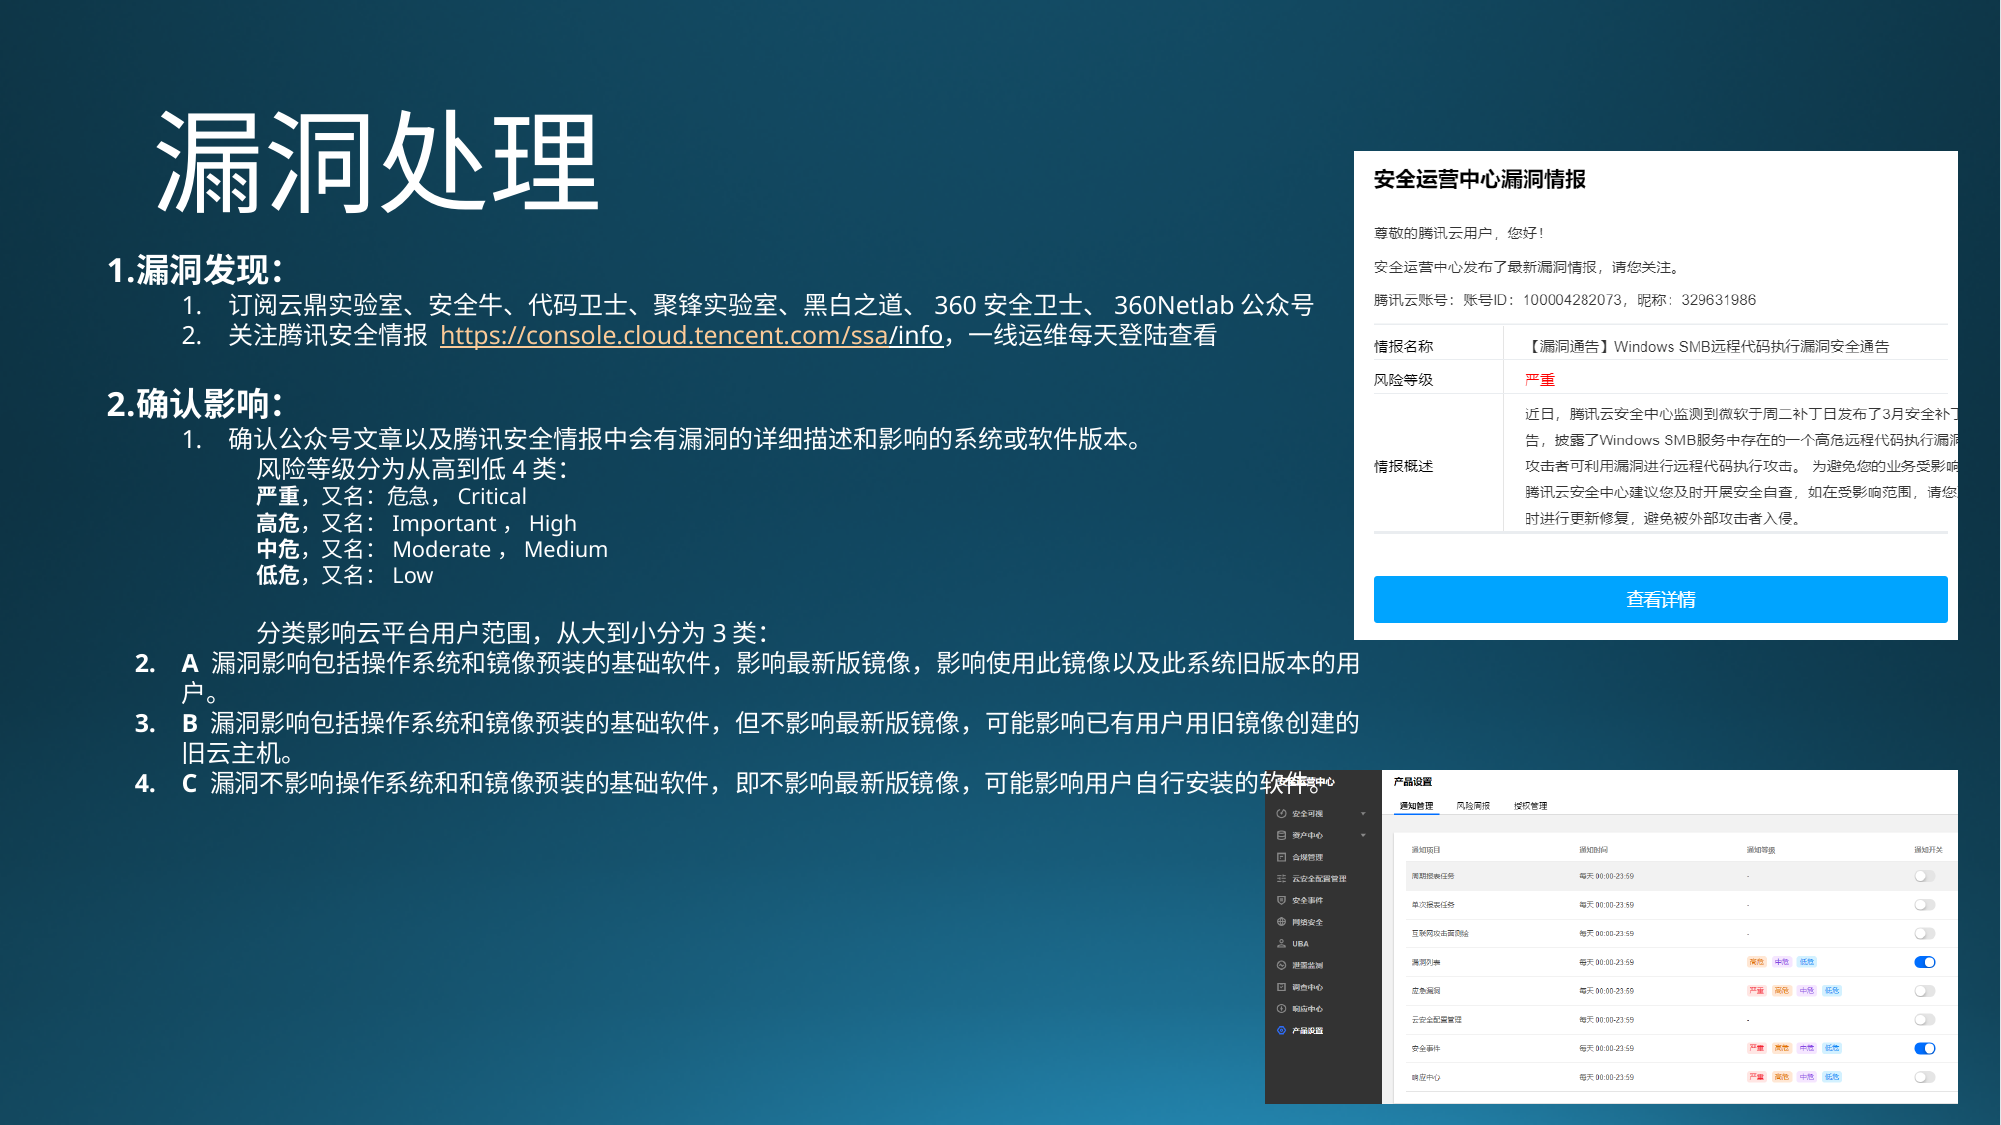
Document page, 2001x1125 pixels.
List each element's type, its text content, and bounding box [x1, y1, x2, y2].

title 漏洞处理 [137, 59, 1863, 242]
text_box 漏洞发现： 订阅云鼎实验室、安全牛、代码卫士、聚锋实验室、黑白之道、360安全卫士、360Netlab公众号 关注腾讯安全情报 https://console.cloud.tencent.com/ssa/info，一线运维每天登陆查看 确认影响： 确认公众号文章以及腾讯安全情报中会有漏洞的详细描述和影响的系统或软件版本。 风险等级分为从高到低4类： 严重，又名：危急，Critical 高危，又名：Important，High 中危，又名：Moderate，Medium 低危，又名：Low 分类影响云平台用户范围，从大到小分为3类： A 漏洞影响包括操作系统和镜像预装的基础软件，影响最新版镜像，影响使用此镜像以及此系统旧版本的用户。 B 漏洞影响包括操作系统和镜像预装的基础软件，但不影响最新版镜像，可能影响已有用户用旧镜像创建的旧云主机。 C 漏洞不影响操作系统和和镜像预装的基础软件，即不影响最新版镜像，可能影响用户自行安装的软件。 [91, 242, 1400, 805]
picture [0, 0, 2001, 1125]
